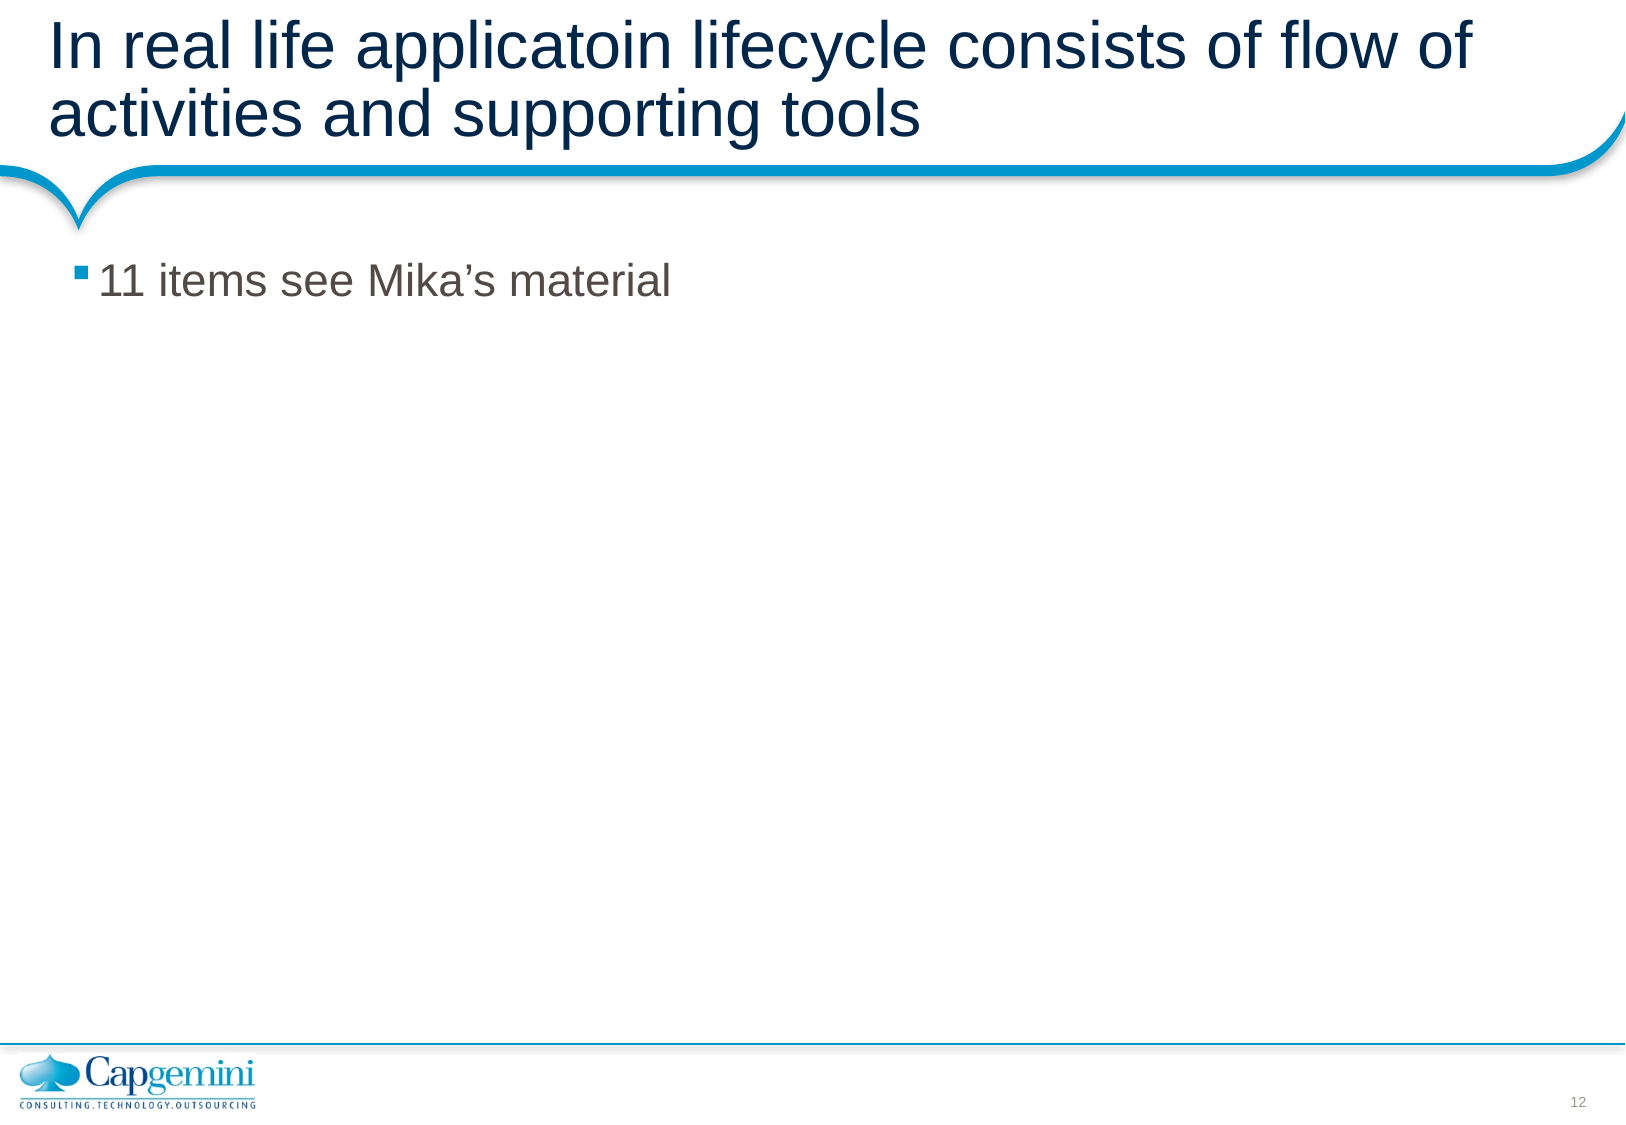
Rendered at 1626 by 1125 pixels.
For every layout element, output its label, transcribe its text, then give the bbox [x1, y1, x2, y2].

picture [19, 1053, 256, 1110]
list 11 items see Mika’s material [53, 245, 1625, 1007]
title In real life applicatoin lifecycle consists of flow of activities and supporting tools [0, 0, 1625, 165]
